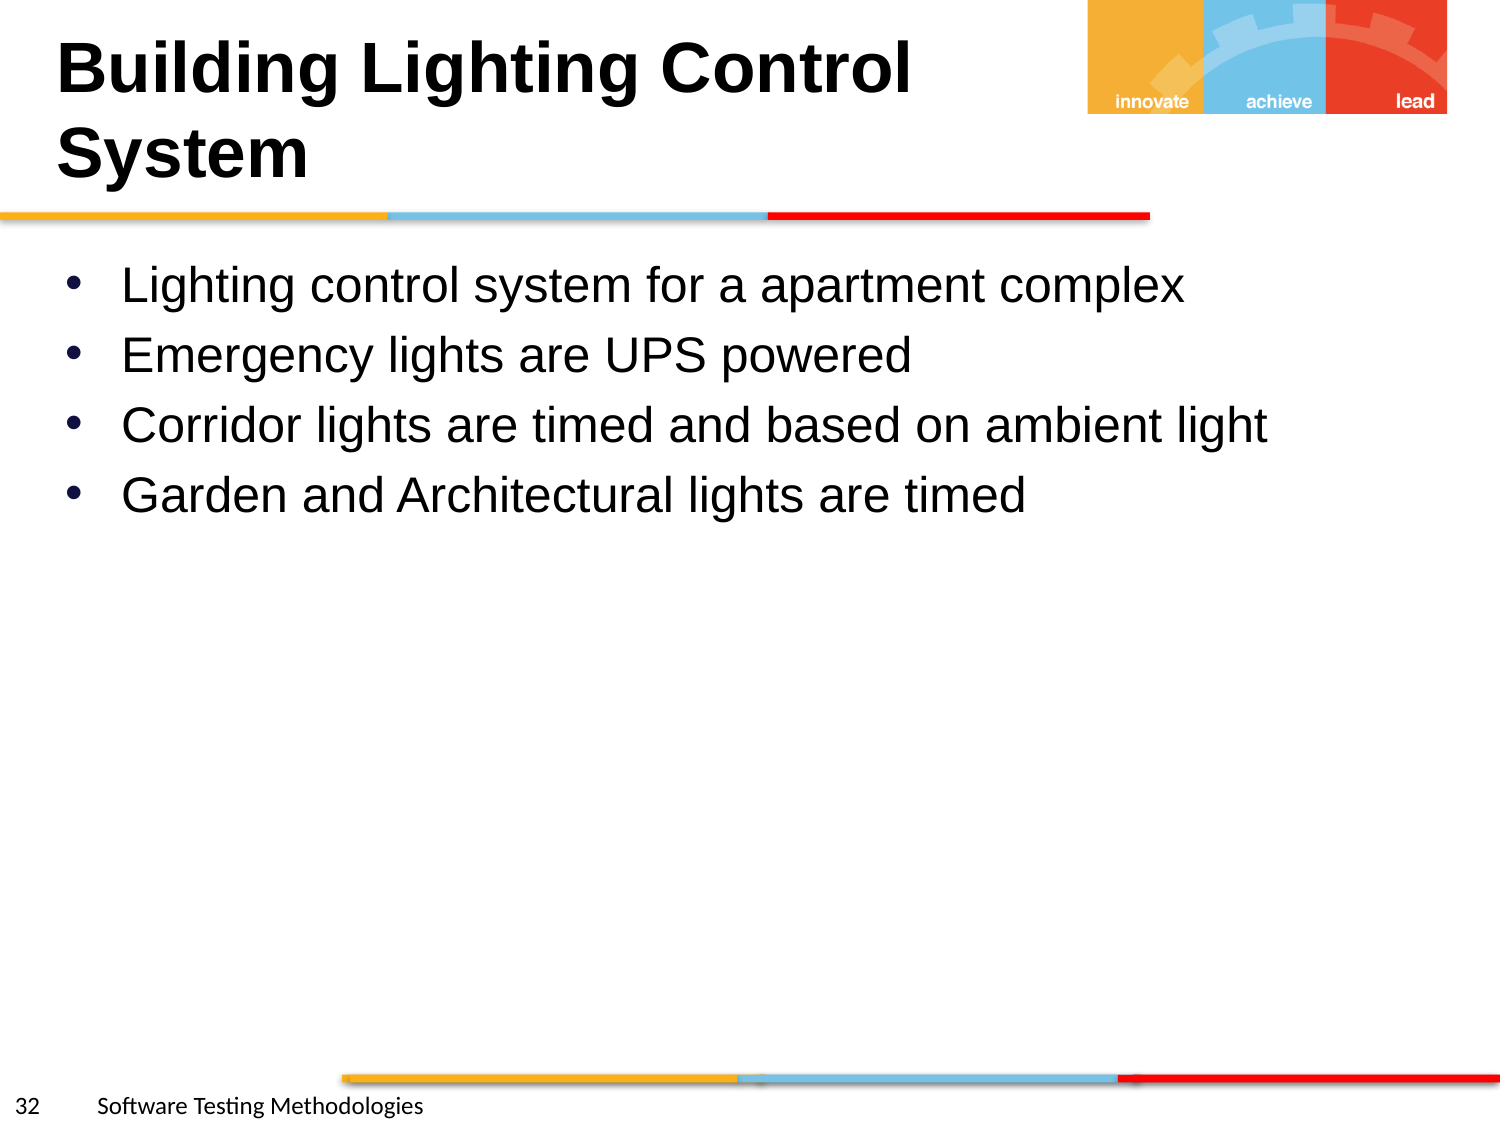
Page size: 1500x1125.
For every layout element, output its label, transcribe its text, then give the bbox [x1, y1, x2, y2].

title Building Lighting Control System [41, 12, 1069, 201]
list Lighting control system for a apartment complex Emergency lights are UPS powered Corridor lights are timed and based on ambient light Garden and Architectural lights are timed [50, 245, 1400, 988]
picture [1087, 0, 1448, 114]
